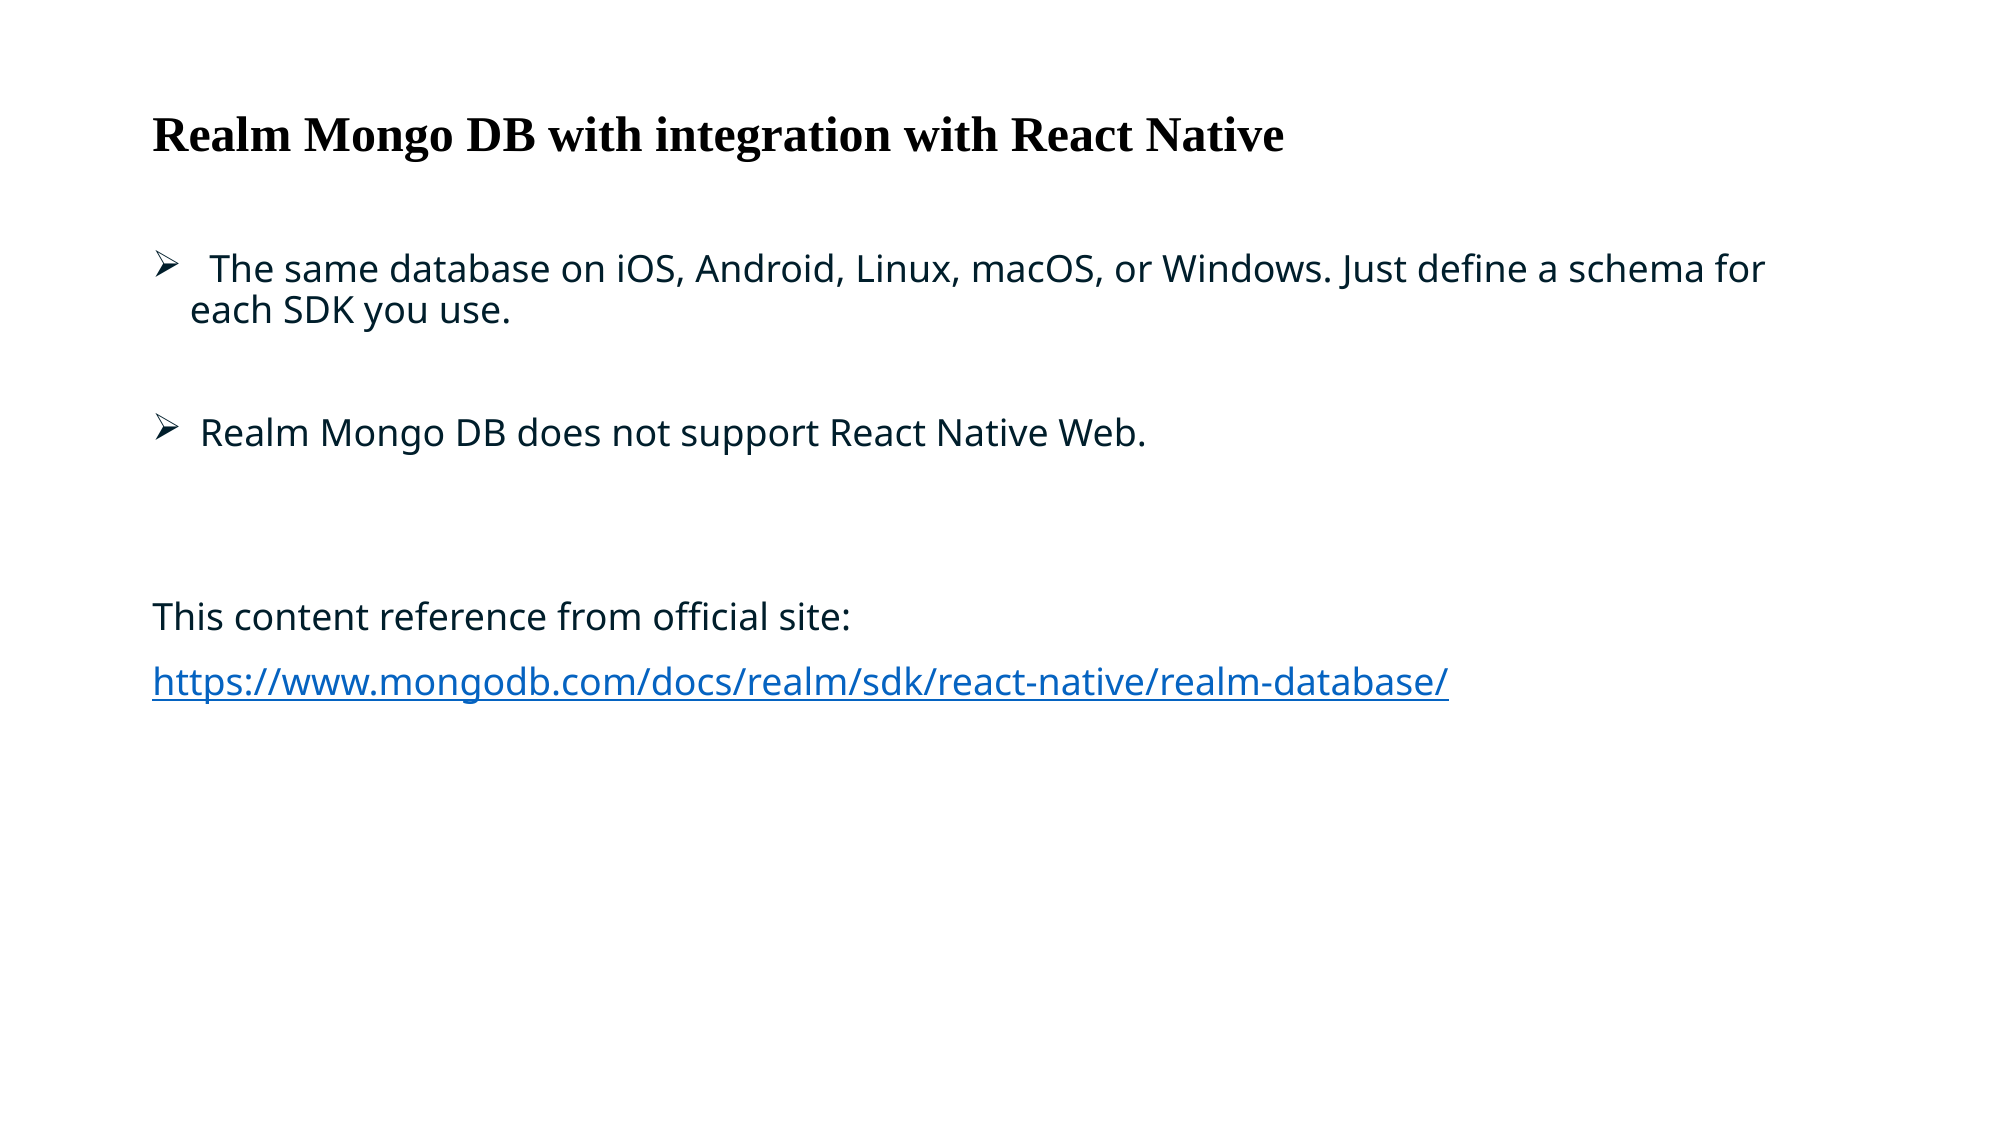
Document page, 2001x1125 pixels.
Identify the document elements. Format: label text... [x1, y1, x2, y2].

list The same database on iOS, Android, Linux, macOS, or Windows. Just define a schema for each SDK you use. Realm Mongo DB does not support React Native Web. This content reference from official site: https://www.mongodb.com/docs/realm/sdk/react-native/realm-database/ [137, 177, 1863, 1014]
title Realm Mongo DB with integration with React Native [137, 76, 1863, 177]
